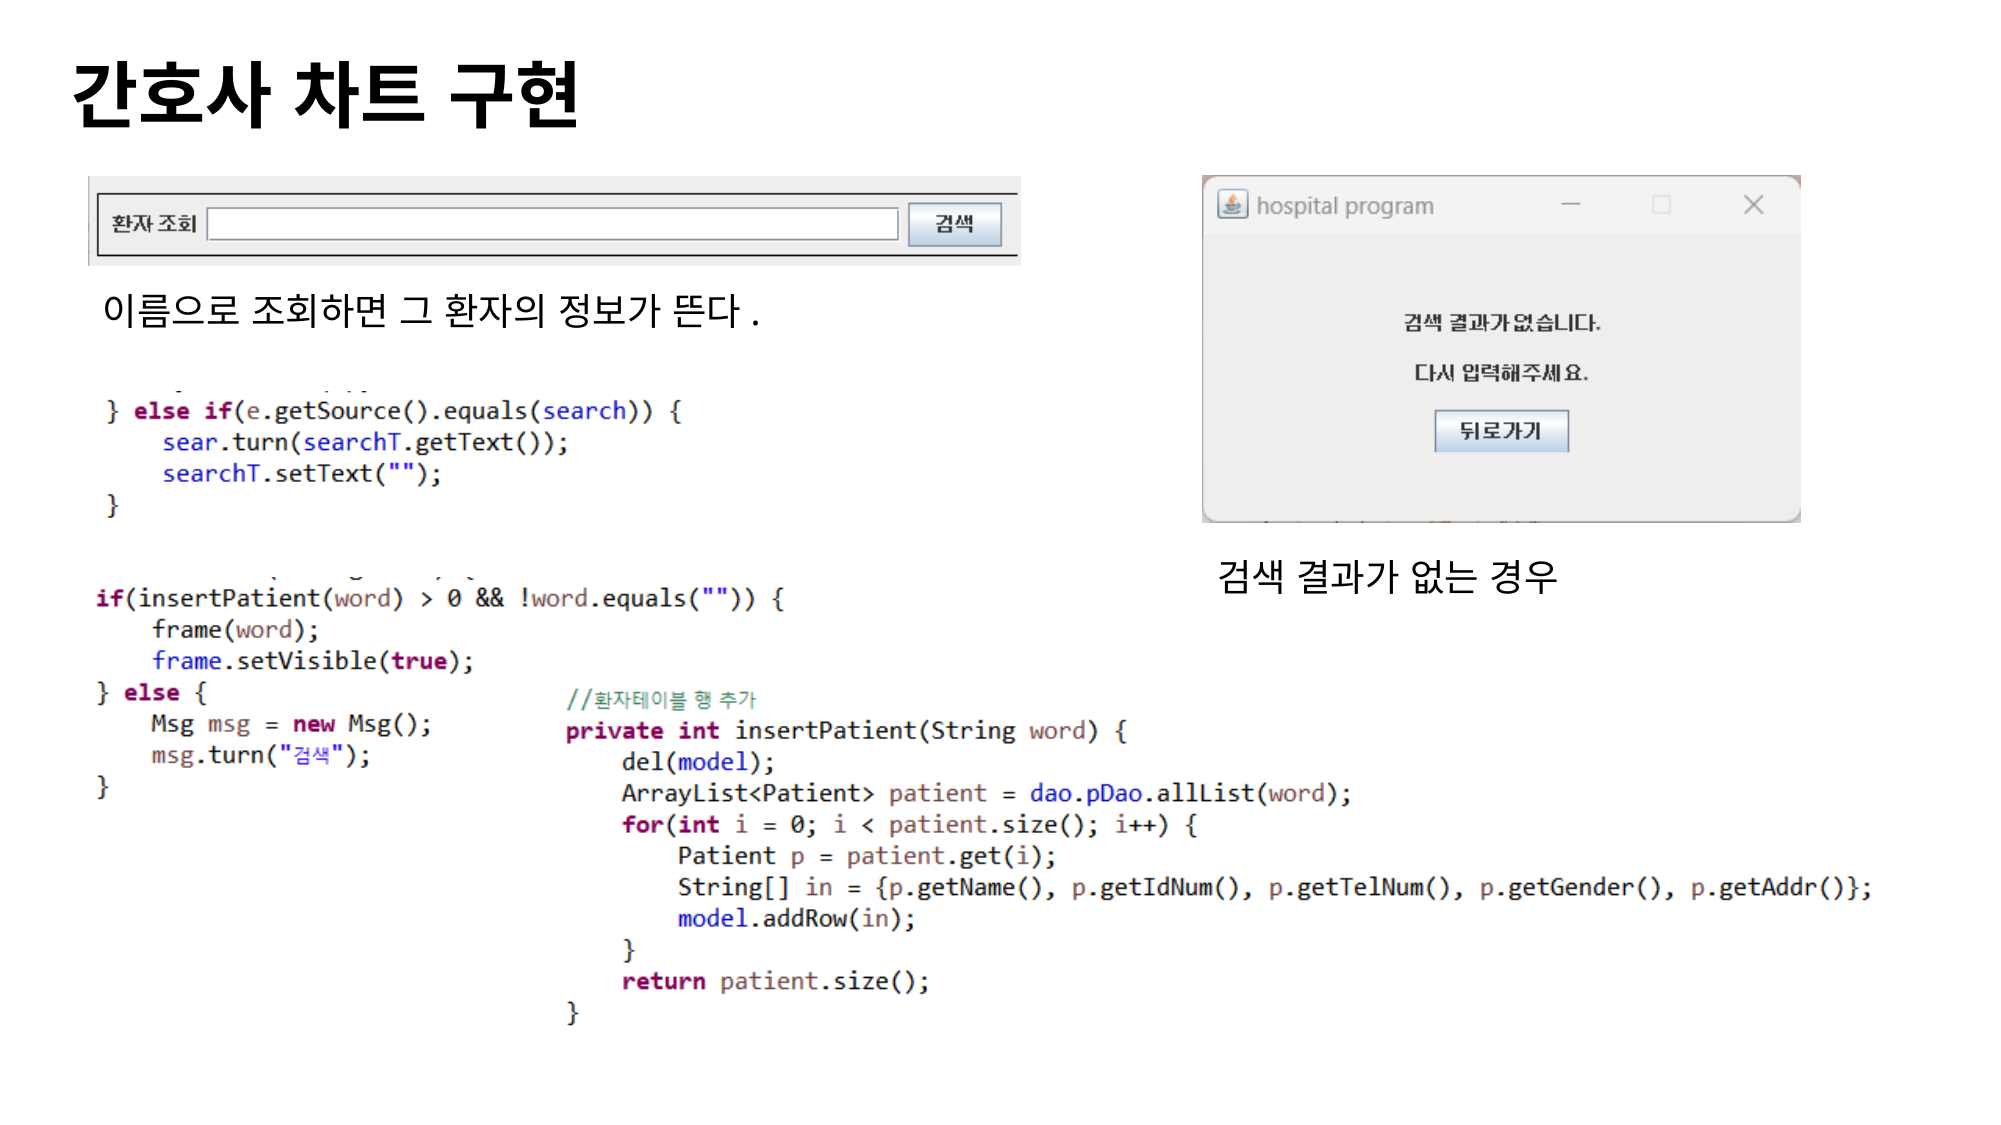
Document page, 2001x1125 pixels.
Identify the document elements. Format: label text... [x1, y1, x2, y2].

text_box 간호사 차트 구현 [56, 41, 599, 145]
picture [88, 176, 1021, 266]
text_box 검색 결과가 없는 경우 [1202, 546, 2000, 607]
picture [87, 391, 691, 540]
picture [1202, 175, 1801, 523]
text_box 이름으로 조회하면 그 환자의 정보가 뜬다. [87, 280, 1168, 341]
picture [88, 577, 1882, 1038]
